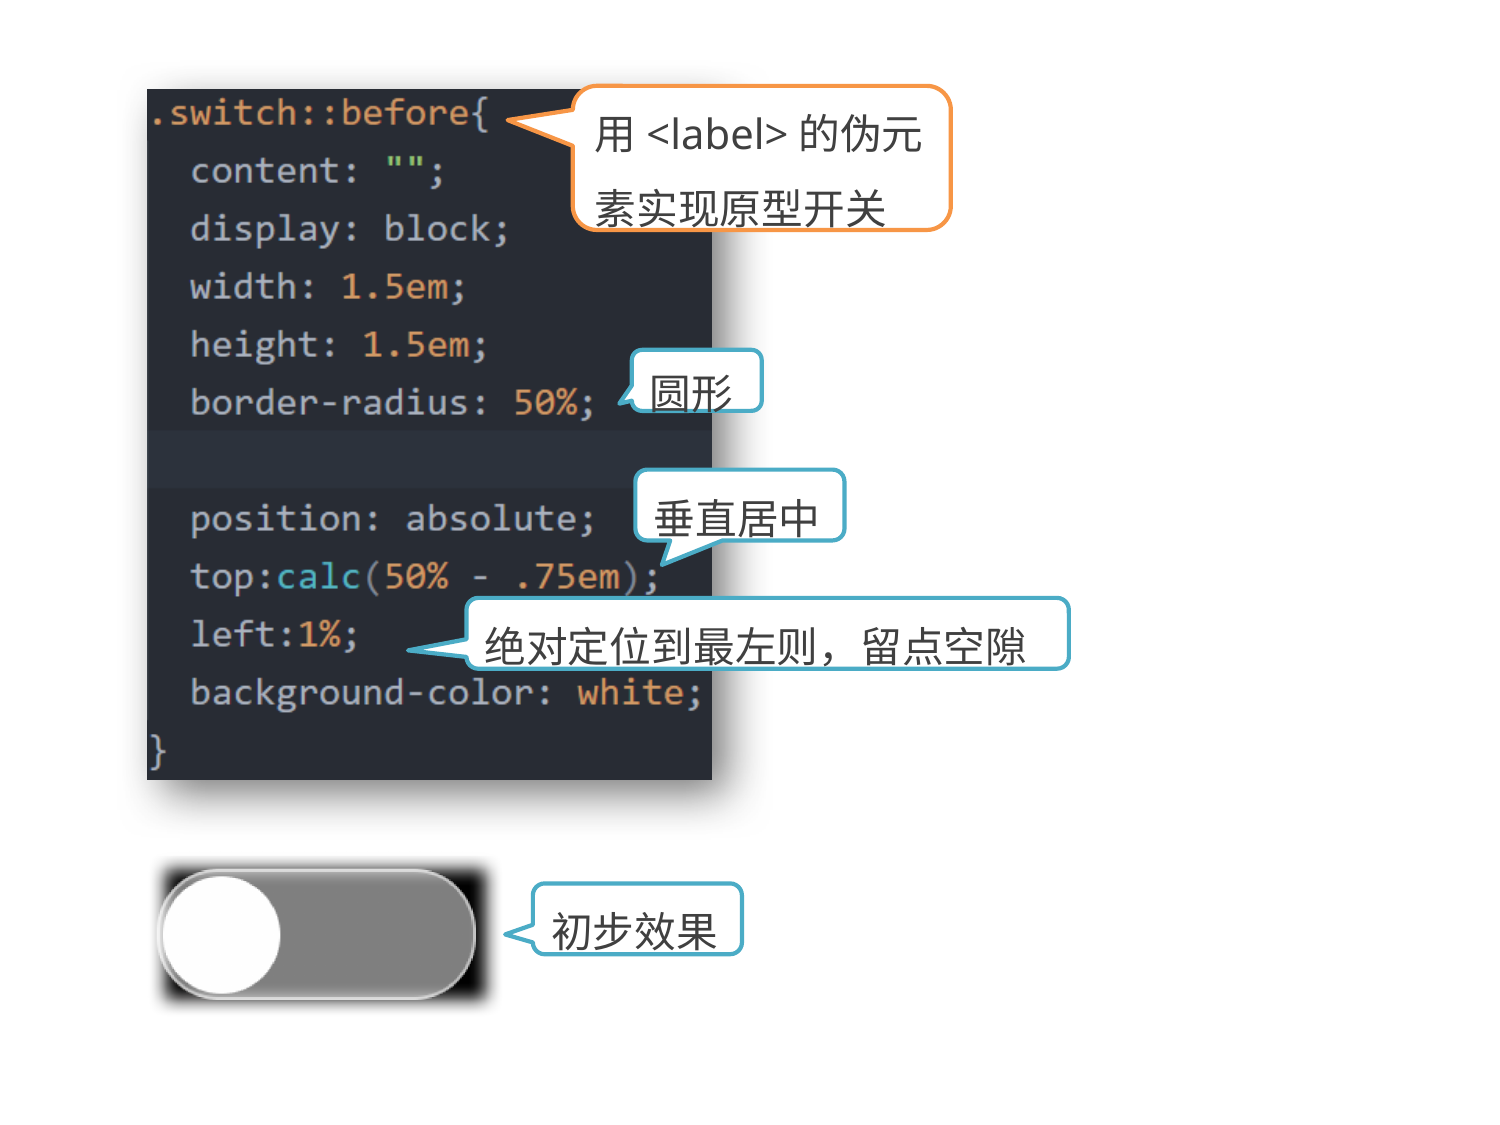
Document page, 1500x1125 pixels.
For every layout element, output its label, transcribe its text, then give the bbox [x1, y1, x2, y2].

text_box 用<label>的伪元素实现原型开关 [582, 83, 953, 233]
picture [147, 89, 712, 780]
text_box 初步效果 [510, 881, 745, 957]
text_box 圆形 [718, 347, 764, 413]
text_box 垂直居中 [718, 467, 847, 545]
text_box 绝对定位到最左则，留点空隙 [718, 595, 1071, 671]
picture [147, 850, 505, 1018]
